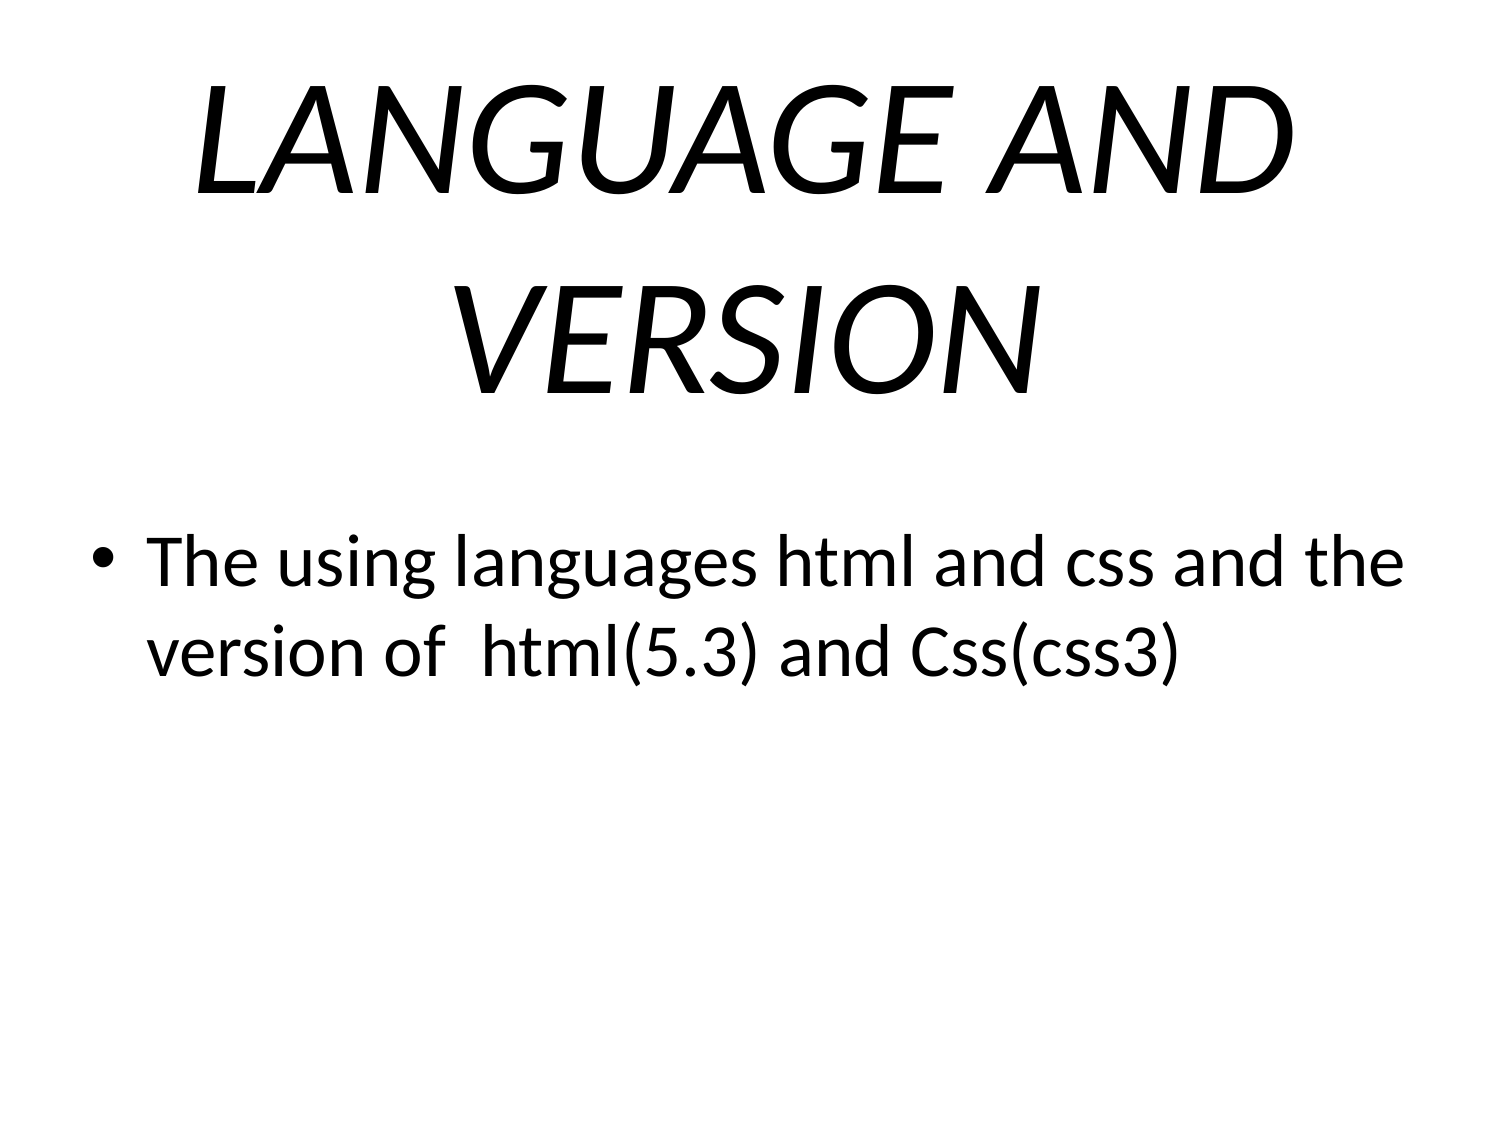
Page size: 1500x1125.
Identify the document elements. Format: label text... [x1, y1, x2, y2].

list The using languages html and css and the version of html(5.3) and Css(css3) [75, 503, 1425, 1005]
title LANGUAGE AND VERSION [64, 45, 1425, 409]
